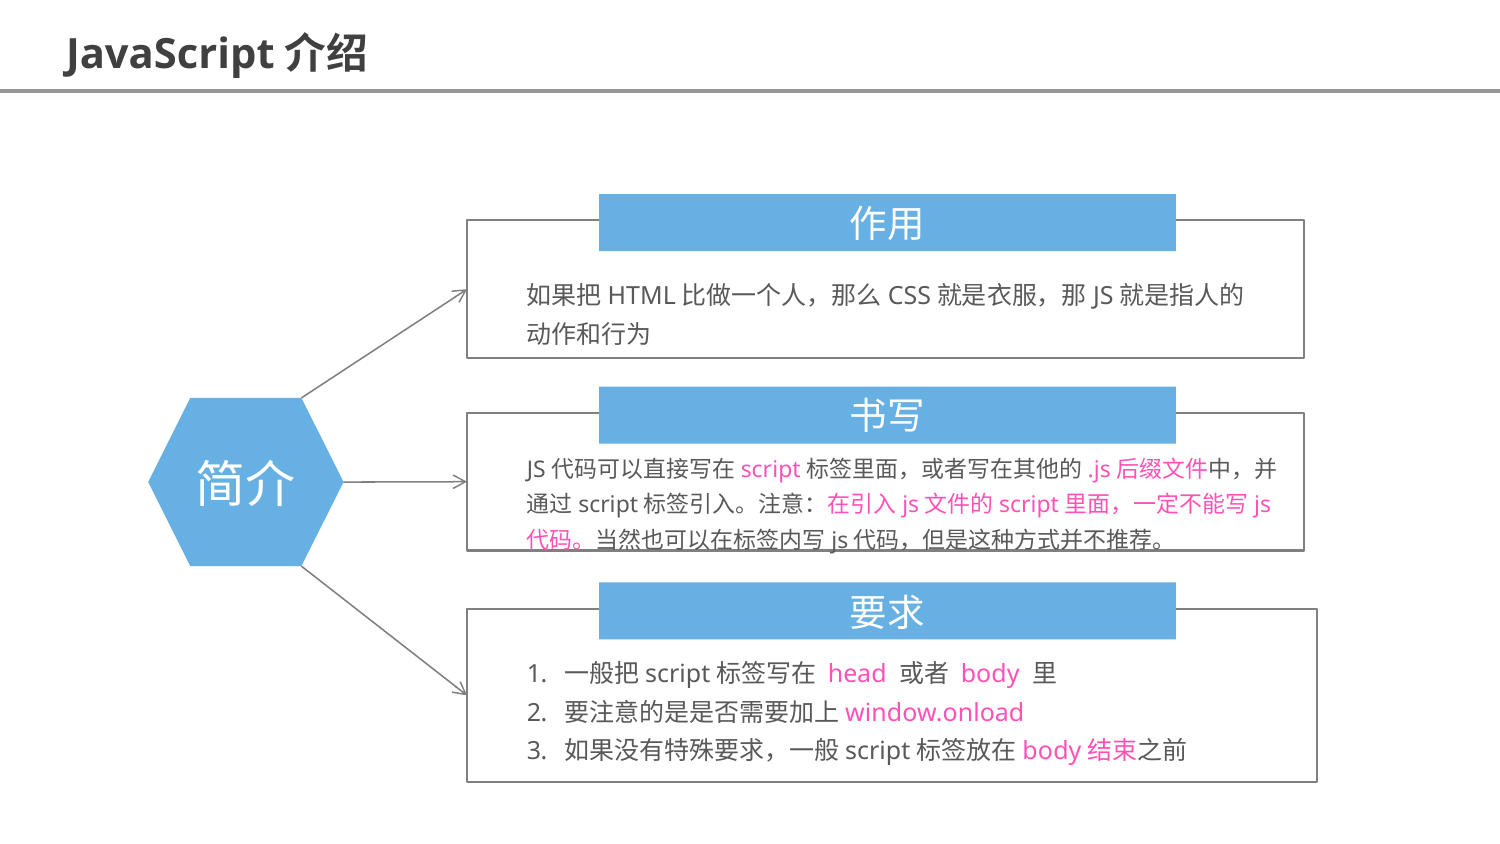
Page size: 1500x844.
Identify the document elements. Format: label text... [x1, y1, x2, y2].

text_box 简介 [146, 395, 346, 569]
text_box 作用 [597, 192, 1178, 253]
text_box [1178, 411, 1306, 553]
text_box [465, 218, 1306, 360]
text_box JavaScript介绍 [51, 9, 443, 85]
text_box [301, 288, 468, 399]
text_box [301, 565, 468, 696]
text_box JS代码可以直接写在script标签里面，或者写在其他的.js后缀文件中，并通过script标签引入。注意：在引入js文件的script里面，一定不能写js代码。当然也可以在标签内写js代码，但是这种方式并不推荐。 [515, 440, 1304, 559]
text_box [465, 411, 597, 553]
text_box 一般把script标签写在 head 或者 body 里 要注意的是是否需要加上window.onload 如果没有特殊要求，一般script标签放在body结束之前 [515, 642, 1260, 771]
text_box 要求 [597, 580, 1178, 642]
text_box 如果把HTML比做一个人，那么CSS就是衣服，那JS就是指人的动作和行为 [515, 264, 1260, 354]
text_box 书写 [597, 384, 1178, 440]
text_box [465, 607, 1319, 784]
